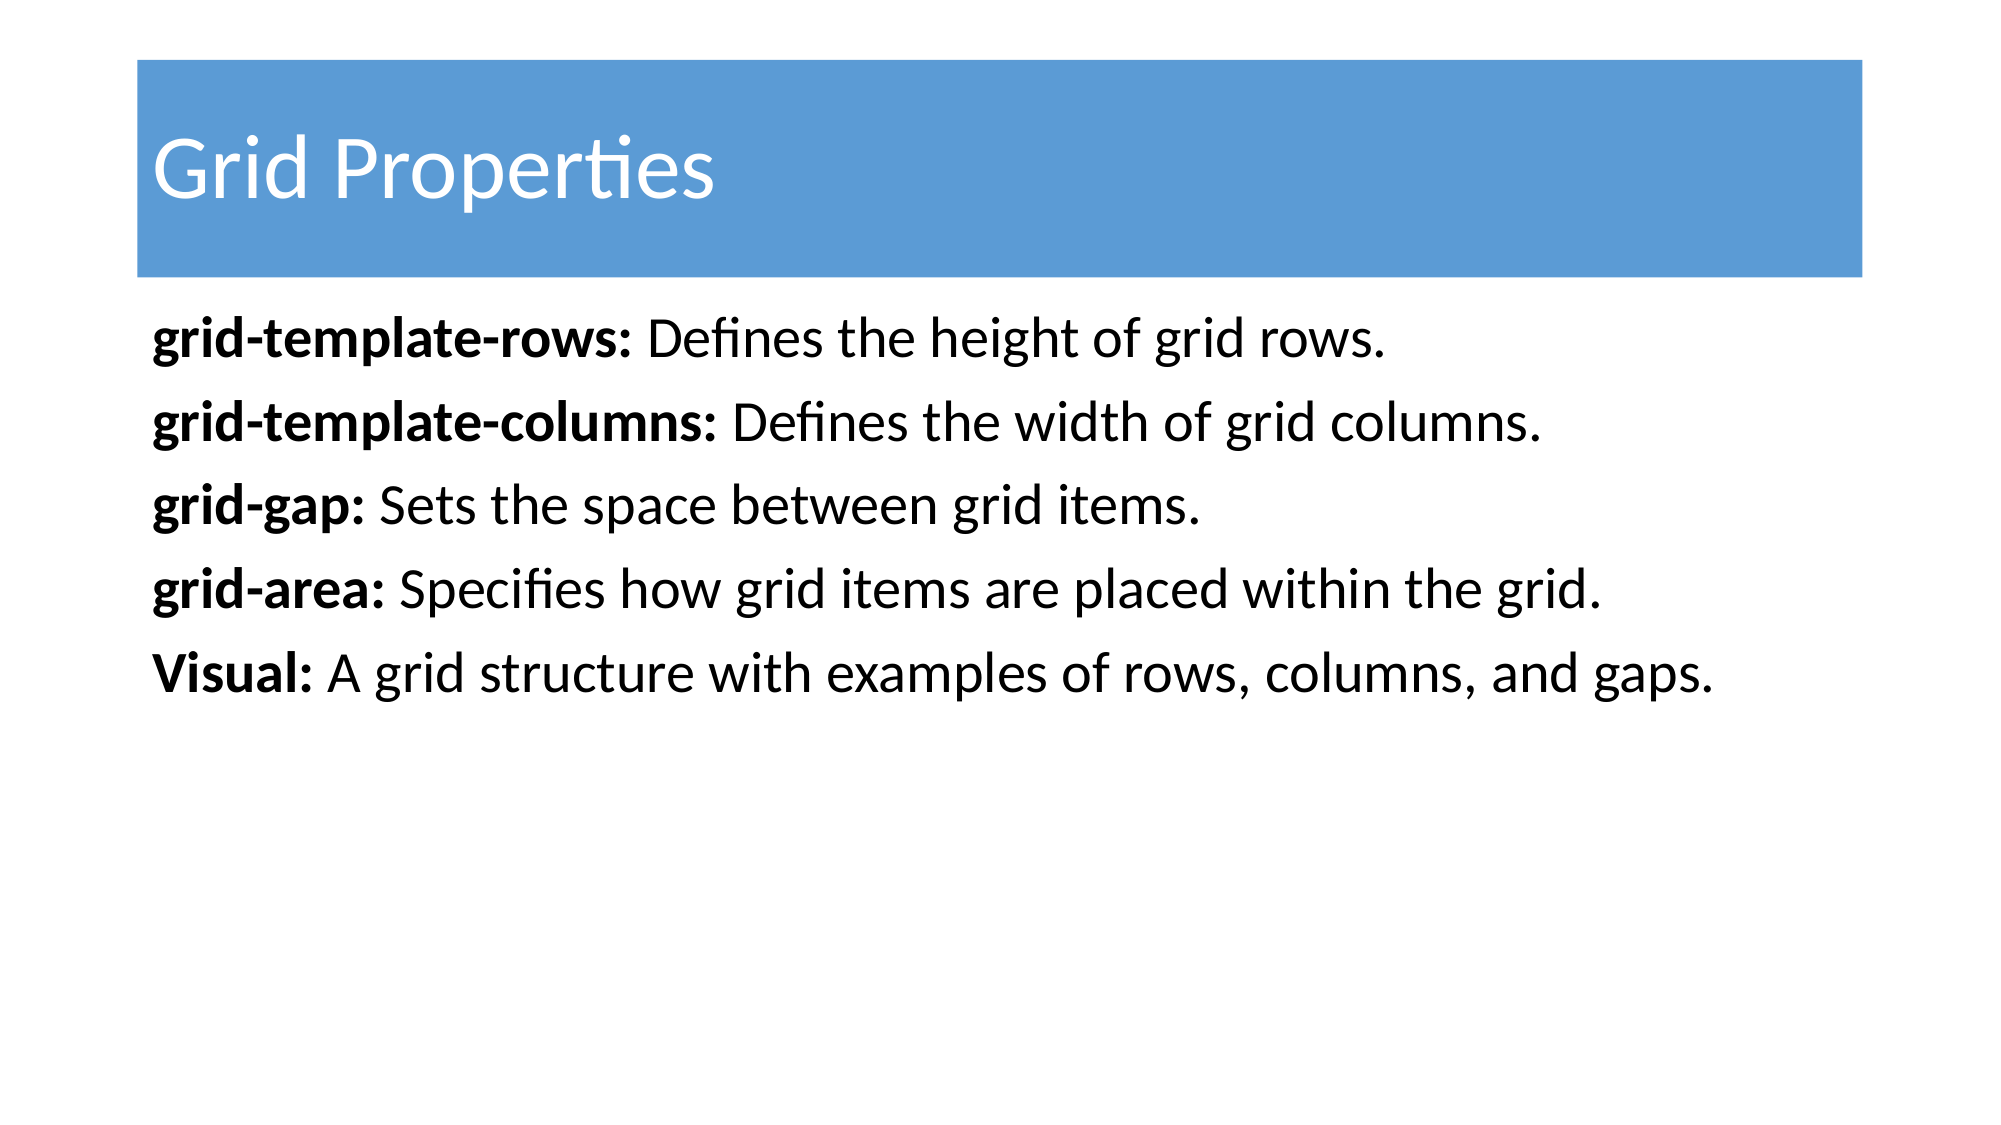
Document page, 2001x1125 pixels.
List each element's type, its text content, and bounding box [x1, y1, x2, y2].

list grid-template-rows: Defines the height of grid rows. grid-template-columns: Defines the width of grid columns. grid-gap: Sets the space between grid items. grid-area: Specifies how grid items are placed within the grid. Visual: A grid structure with examples of rows, columns, and gaps. [137, 299, 1863, 1014]
title Grid Properties [137, 59, 1863, 278]
